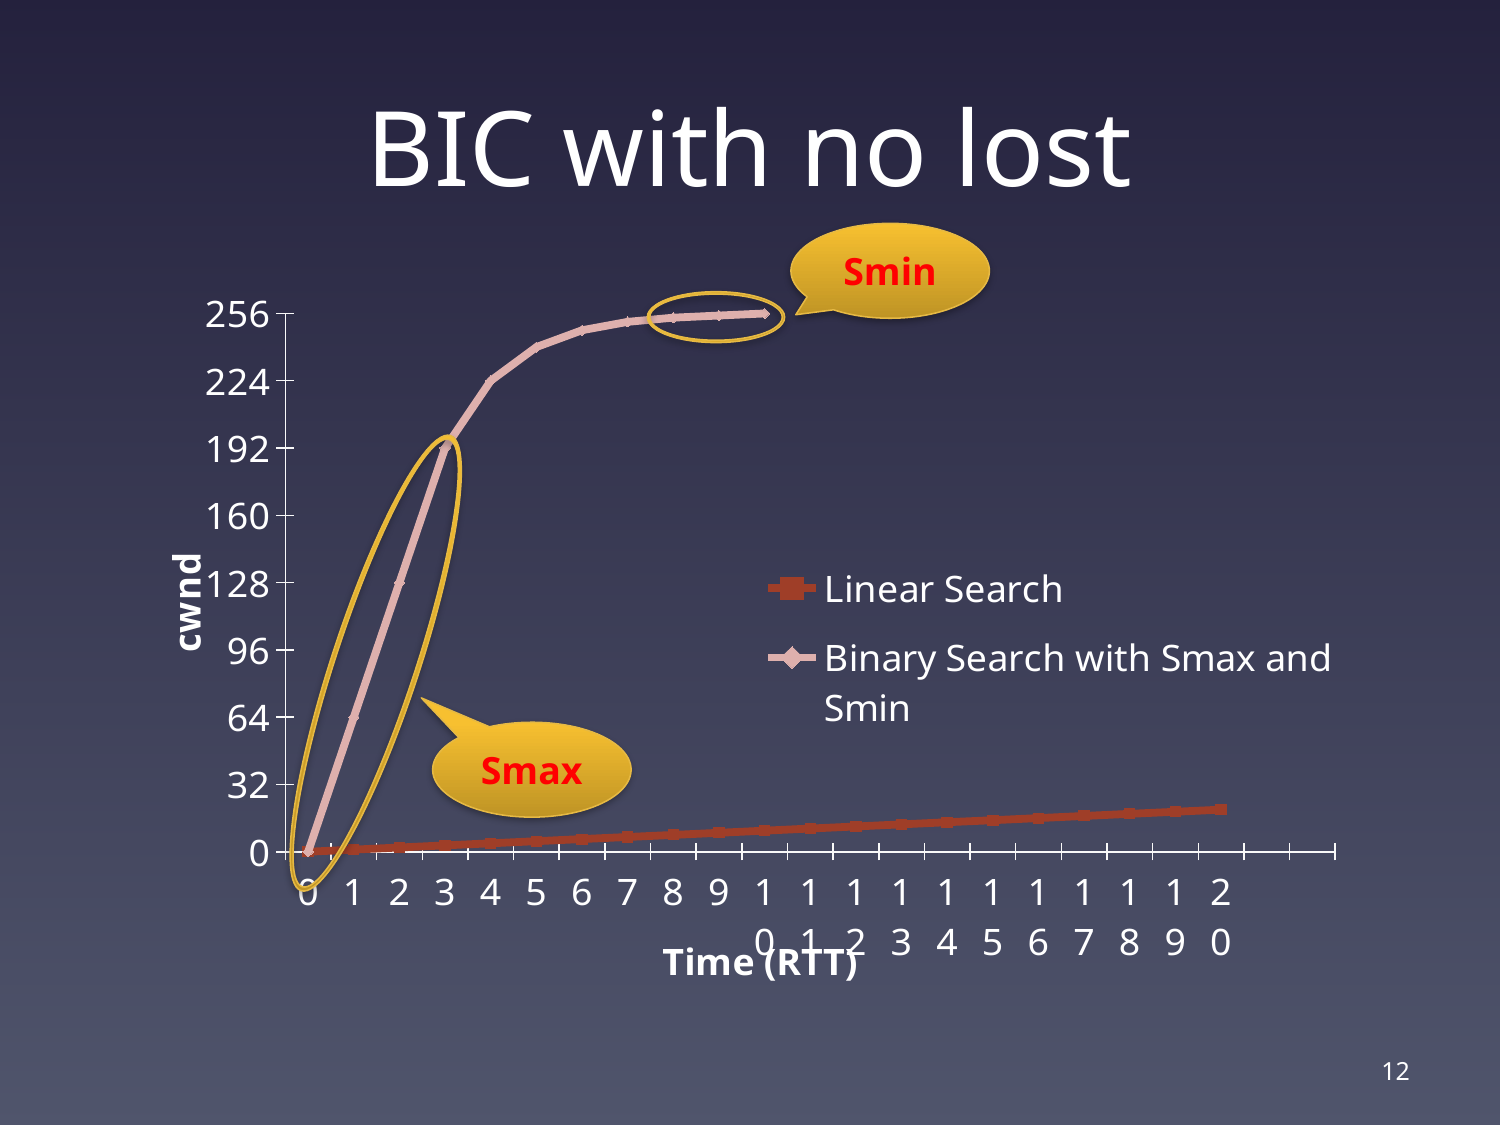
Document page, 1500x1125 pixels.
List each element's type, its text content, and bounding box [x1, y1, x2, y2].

chart [148, 270, 1352, 997]
title BIC with no lost [75, 75, 1425, 263]
slide_number 11 [1074, 1042, 1425, 1103]
text_box Smin [790, 222, 991, 269]
